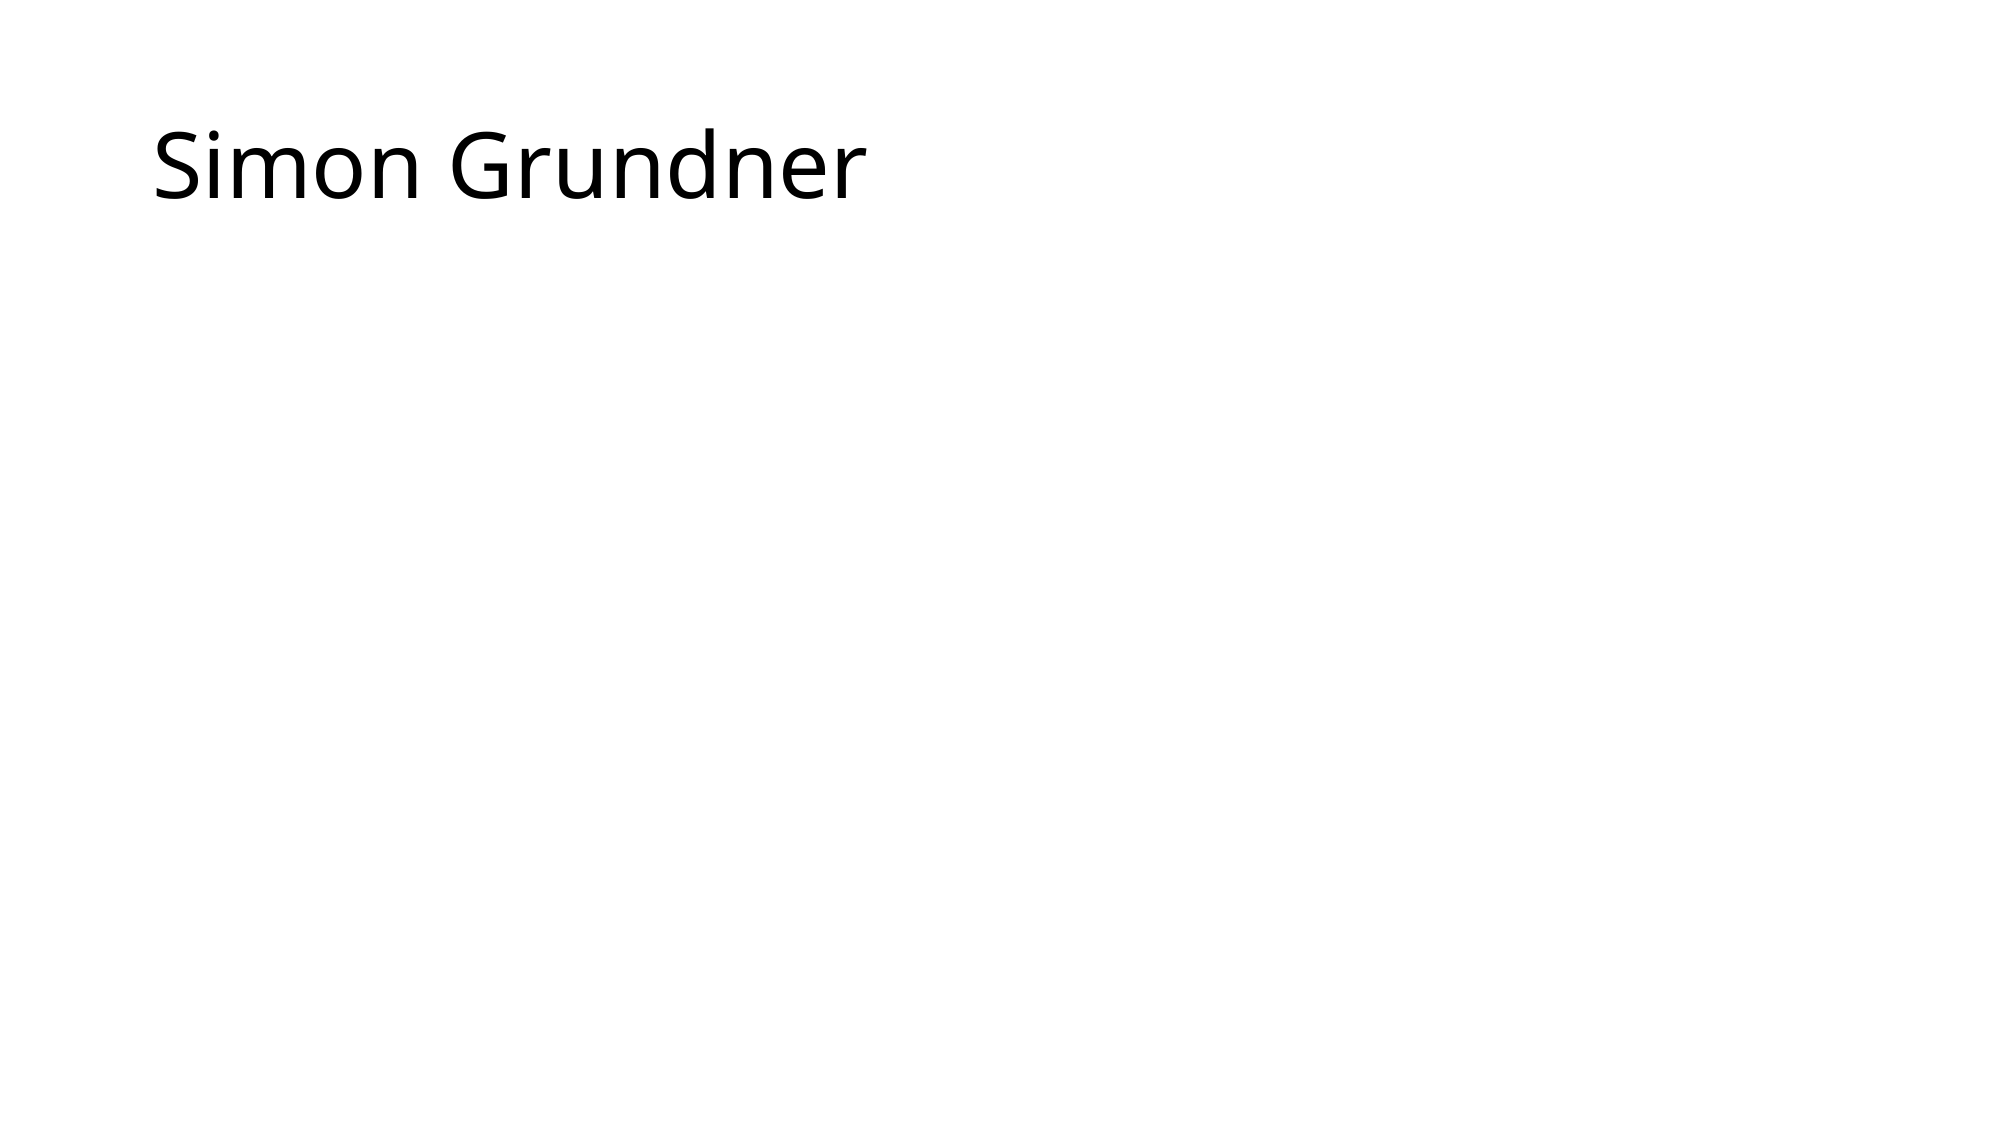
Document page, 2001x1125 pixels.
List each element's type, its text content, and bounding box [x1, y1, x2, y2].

title Simon Grundner [137, 59, 1863, 278]
